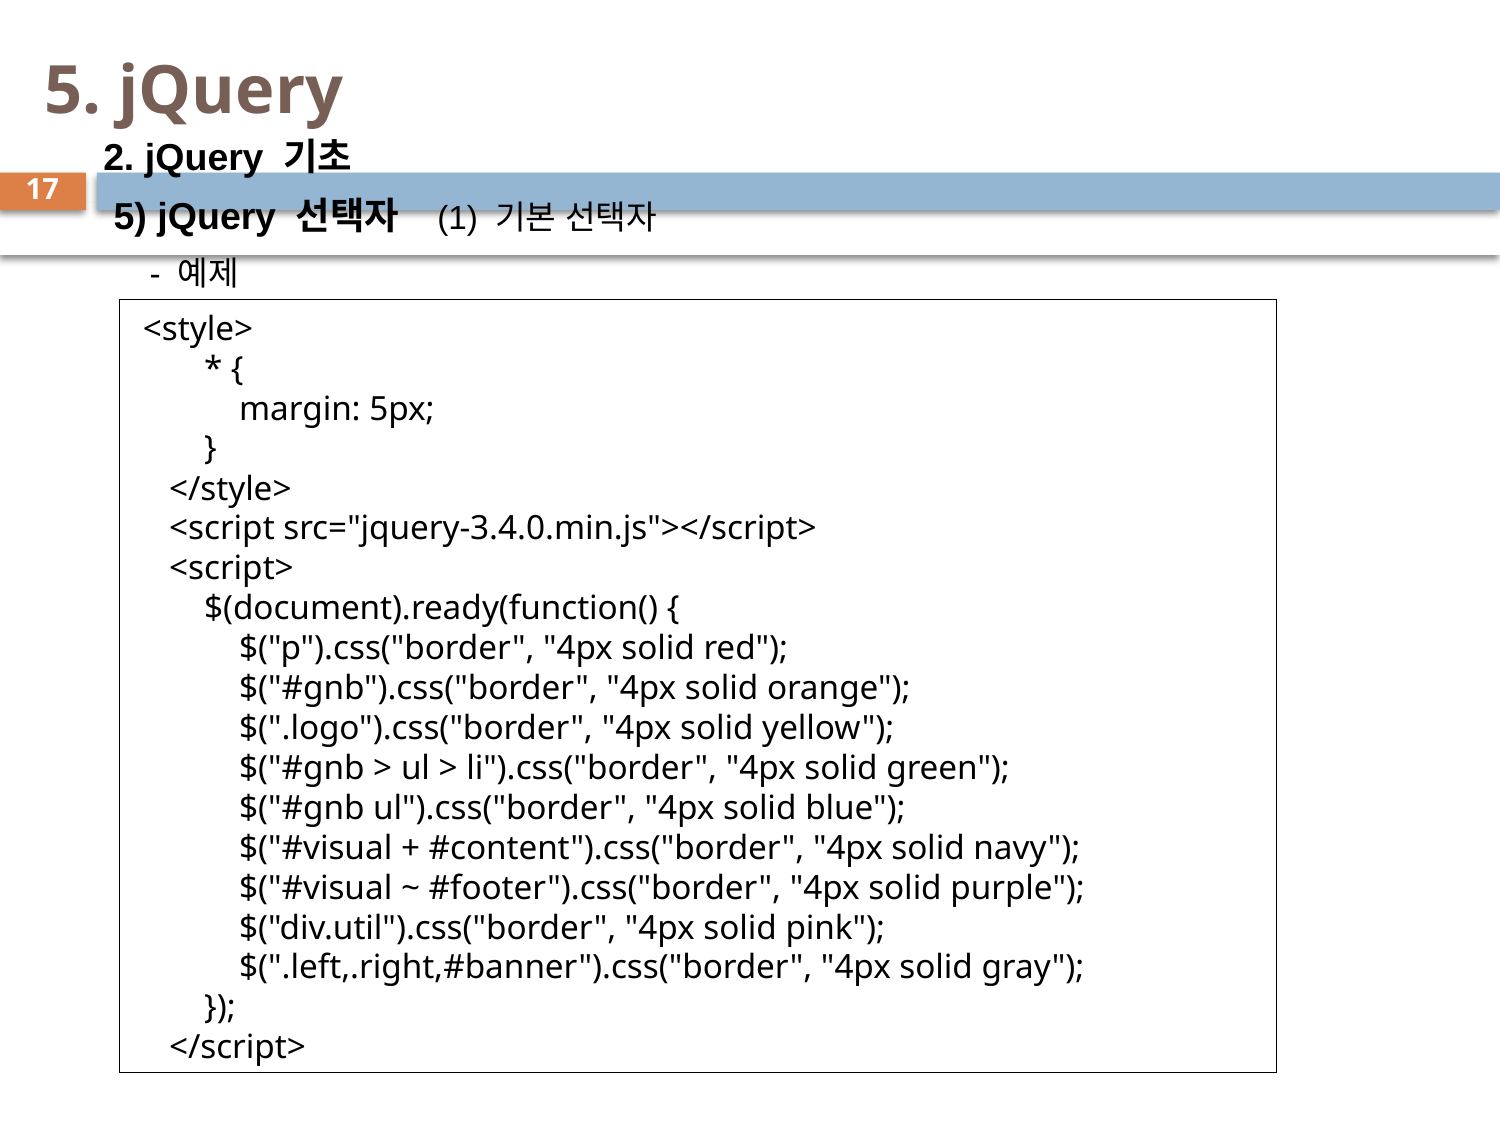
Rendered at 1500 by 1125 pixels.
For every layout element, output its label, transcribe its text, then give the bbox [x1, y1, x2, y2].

slide_number 17 [0, 170, 87, 211]
text_box <style> * { margin: 5px; } </style> <script src="jquery-3.4.0.min.js"></script> <script> $(document).ready(function() { $("p").css("border", "4px solid red"); $("#gnb").css("border", "4px solid orange"); $(".logo").css("border", "4px solid yellow"); $("#gnb > ul > li").css("border", "4px solid green"); $("#gnb ul").css("border", "4px solid blue"); $("#visual + #content").css("border", "4px solid navy"); $("#visual ~ #footer").css("border", "4px solid purple"); $("div.util").css("border", "4px solid pink"); $(".left,.right,#banner").css("border", "4px solid gray"); }); </script> [119, 299, 1277, 1073]
text_box 2. jQuery 기초 5) jQuery 선택자 (1) 기본 선택자 - 예제 [88, 125, 1483, 988]
title 5. jQuery [29, 30, 1367, 143]
